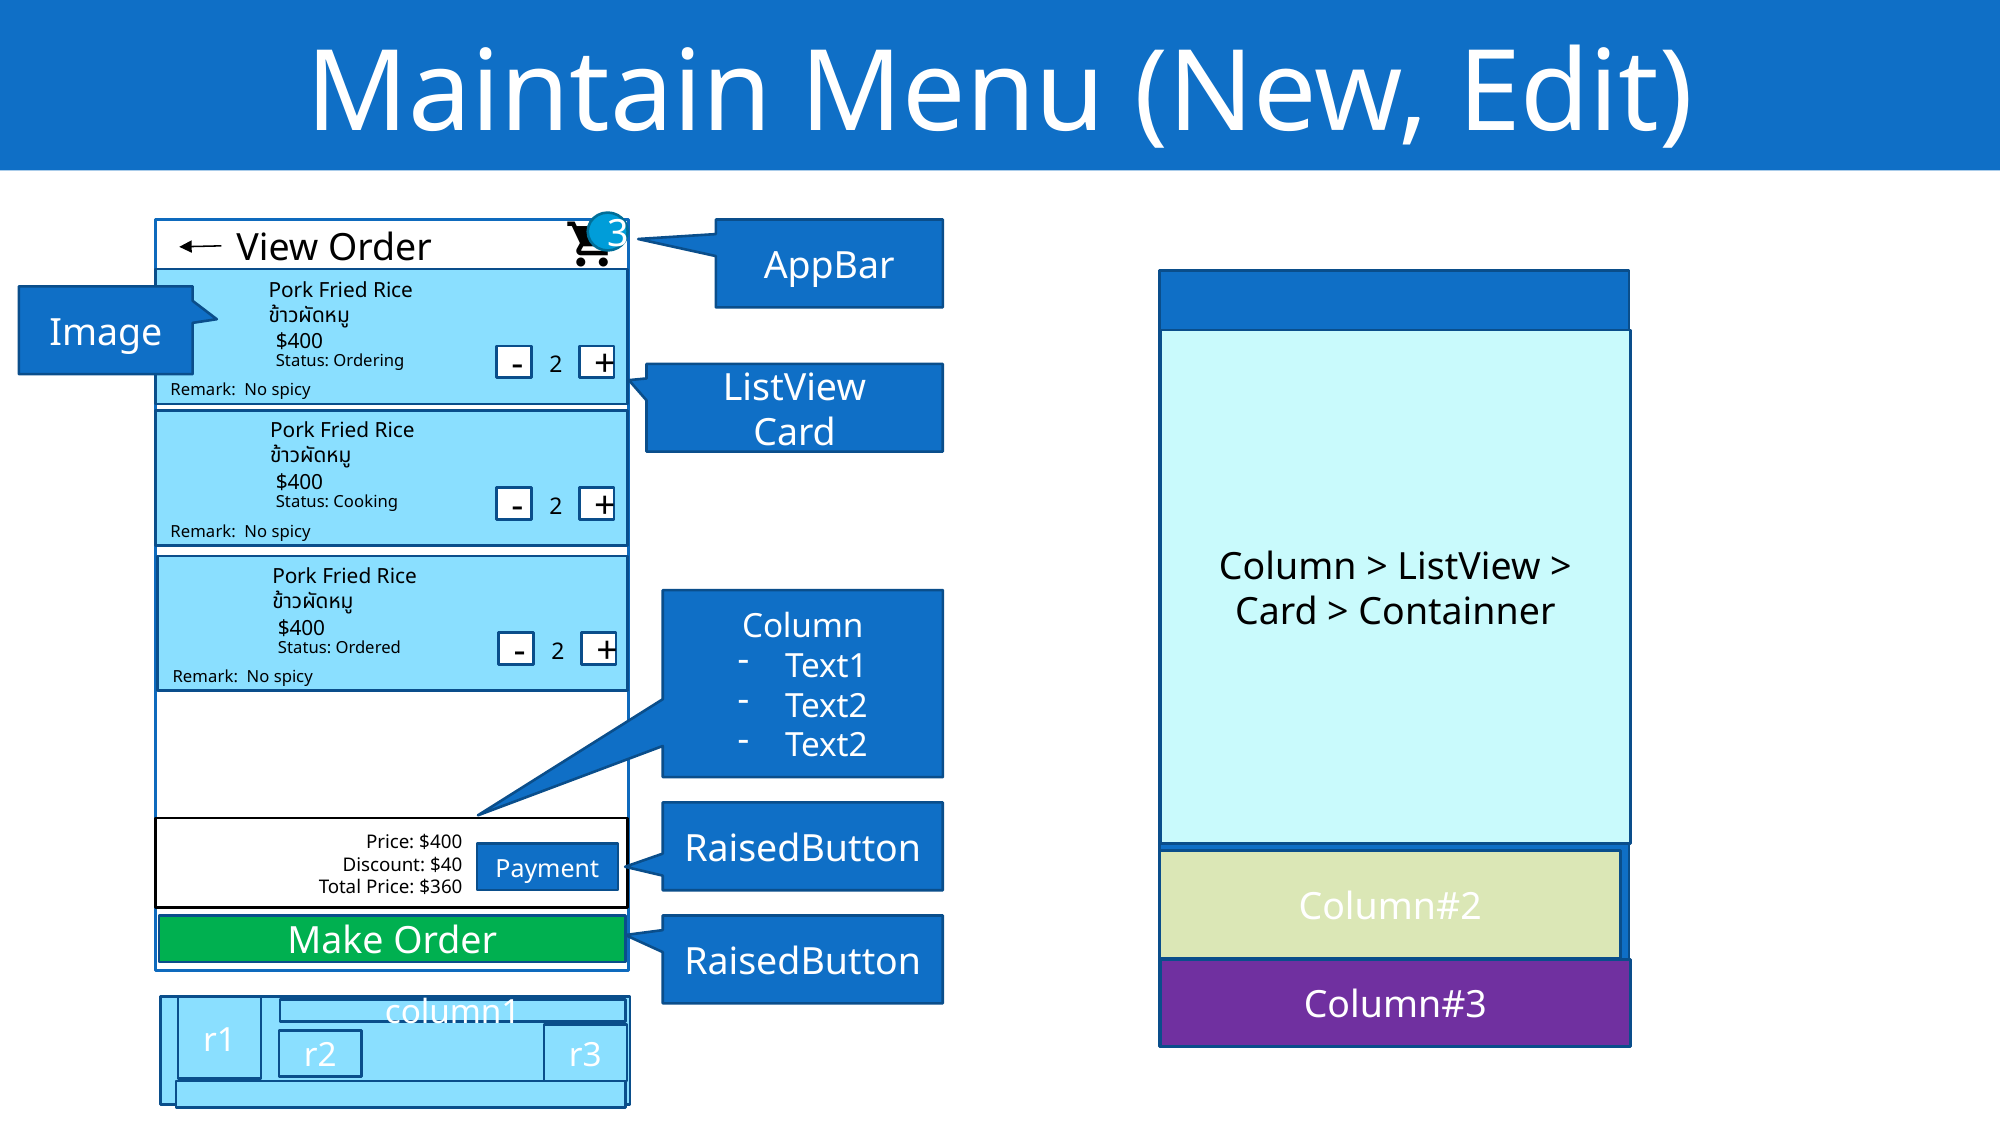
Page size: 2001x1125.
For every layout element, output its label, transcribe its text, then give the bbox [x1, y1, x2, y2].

text_box [398, 409, 629, 547]
text_box Status: Ordered [263, 629, 426, 664]
text_box r1 [177, 995, 262, 1080]
text_box [154, 268, 261, 371]
text_box $400 [261, 320, 466, 361]
text_box - [497, 631, 535, 666]
text_box [159, 995, 177, 1106]
text_box [480, 761, 630, 863]
text_box Image [17, 285, 219, 376]
text_box 2 [534, 342, 590, 385]
text_box - [495, 345, 533, 379]
text_box RaisedButton [623, 801, 945, 892]
text_box Pork Fried Rice ข้าวผัดหมู [255, 409, 616, 500]
text_box [154, 817, 177, 909]
text_box [154, 409, 261, 547]
text_box Remark: No spicy [157, 658, 400, 693]
text_box [154, 384, 630, 817]
text_box Payment [477, 842, 619, 891]
text_box Make Order [158, 914, 627, 963]
text_box Maintain Menu (New, Edit) [0, 0, 2000, 172]
text_box 2 [534, 483, 590, 527]
text_box [154, 909, 630, 972]
text_box [154, 218, 221, 268]
text_box Column#3 [1159, 958, 1632, 1048]
text_box [477, 817, 629, 909]
text_box Remark: No spicy [155, 512, 398, 548]
text_box [398, 268, 629, 405]
text_box [175, 1080, 627, 1109]
text_box [400, 555, 629, 692]
text_box + [580, 631, 617, 666]
text_box Remark: No spicy [155, 371, 398, 407]
text_box Column#2 [1158, 849, 1622, 959]
text_box AppBar [636, 218, 945, 309]
text_box Status: Cooking [261, 483, 424, 519]
text_box + [578, 486, 615, 521]
text_box Pork Fried Rice ข้าวผัดหมู [257, 554, 618, 645]
text_box Status: Ordering [261, 342, 424, 377]
text_box + [578, 345, 615, 379]
text_box r2 [278, 1029, 363, 1078]
text_box Price: $400 Discount: $40 Total Price: $360 [177, 800, 477, 928]
text_box [1158, 269, 1630, 958]
text_box - [495, 486, 533, 521]
text_box View Order [221, 215, 570, 276]
text_box $400 [263, 607, 468, 647]
text_box Column Text1 Text2 Text2 [476, 588, 945, 817]
text_box [477, 870, 630, 933]
text_box Pork Fried Rice ข้าวผัดหมู [253, 271, 615, 359]
text_box ListView Card [627, 362, 945, 453]
text_box 2 [536, 629, 593, 672]
text_box $400 [261, 461, 466, 502]
text_box 3 [592, 211, 629, 249]
text_box r3 [543, 1023, 628, 1082]
text_box [156, 555, 263, 692]
picture [565, 217, 619, 271]
text_box RaisedButton [624, 914, 945, 1005]
text_box column1 [279, 998, 627, 1023]
text_box [262, 995, 631, 1106]
text_box Column > ListView > Card > Containner [1159, 329, 1632, 845]
text_box [619, 218, 630, 378]
